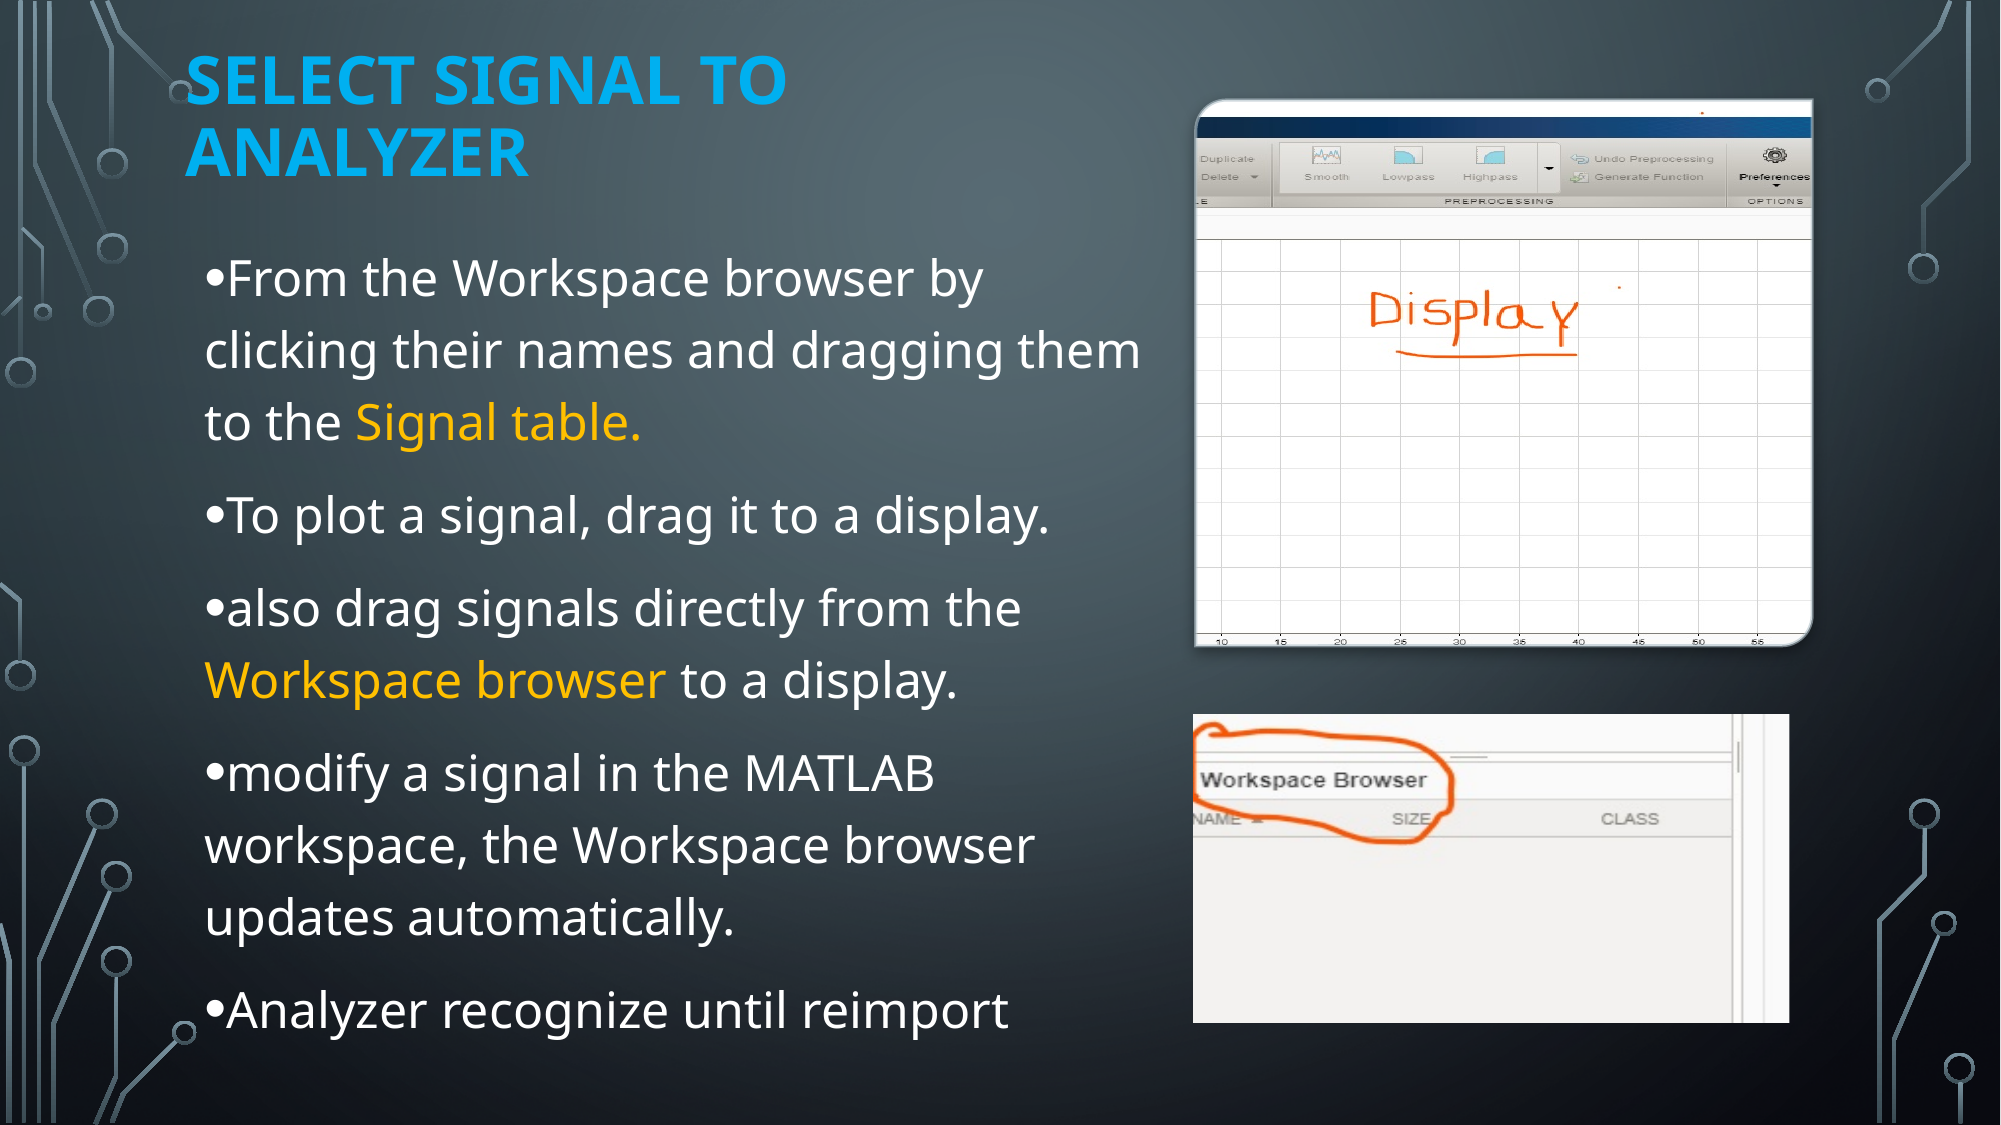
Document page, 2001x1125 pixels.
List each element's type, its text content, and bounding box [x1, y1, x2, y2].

list From the Workspace browser by clicking their names and dragging them to the Signal table. To plot a signal, drag it to a display. also drag signals directly from the Workspace browser to a display. modify a signal in the MATLAB workspace, the Workspace browser updates automatically. Analyzer recognize until reimport [189, 227, 1163, 954]
picture [1195, 99, 1813, 647]
title Select signal to Analyzer [170, 29, 1145, 199]
picture [1187, 714, 1790, 1024]
